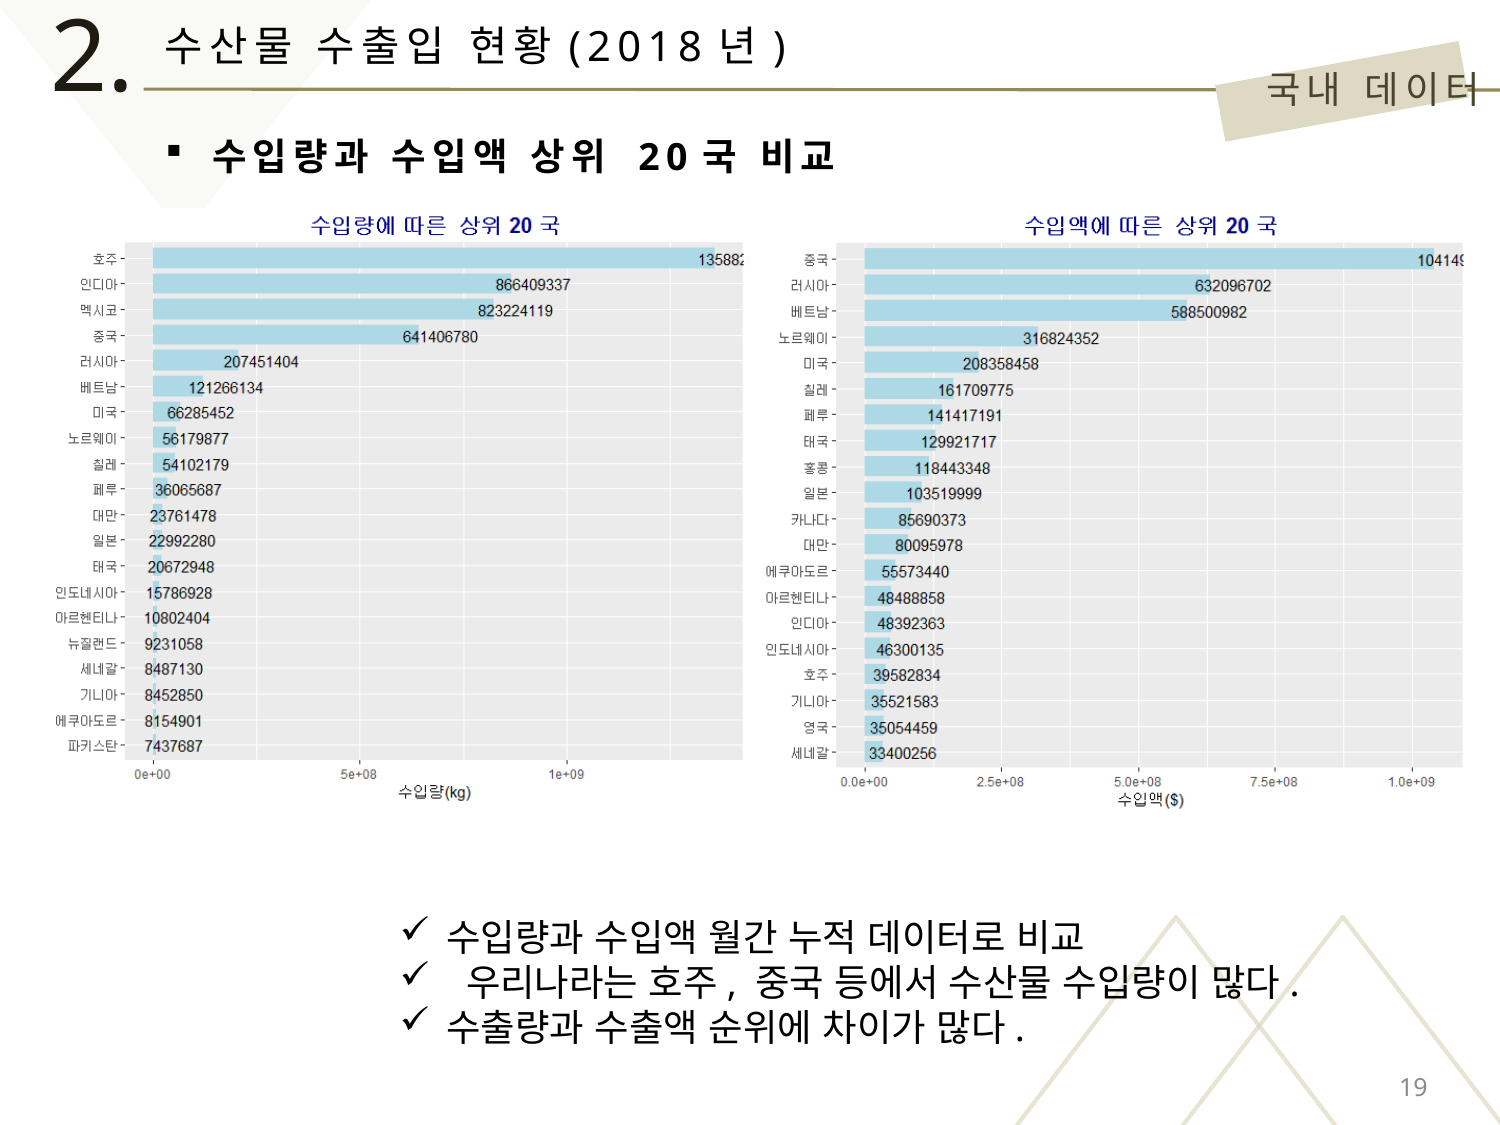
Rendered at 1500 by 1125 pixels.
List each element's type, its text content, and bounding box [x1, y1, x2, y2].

text_box 2. [35, 0, 150, 119]
text_box 수입량과 수입액 월간 누적 데이터로 비교 우리나라는 호주, 중국 등에서 수산물 수입량이 많다. 수출량과 수출액 순위에 차이가 많다. [384, 907, 1315, 1057]
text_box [52, 207, 1471, 816]
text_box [1217, 58, 1500, 121]
text_box 수산물 수출입 현황(2018년) [149, 12, 801, 78]
slide_number 19 [1092, 1058, 1443, 1119]
text_box 수입량과 수입액 상위 20국 비교 [150, 125, 851, 186]
